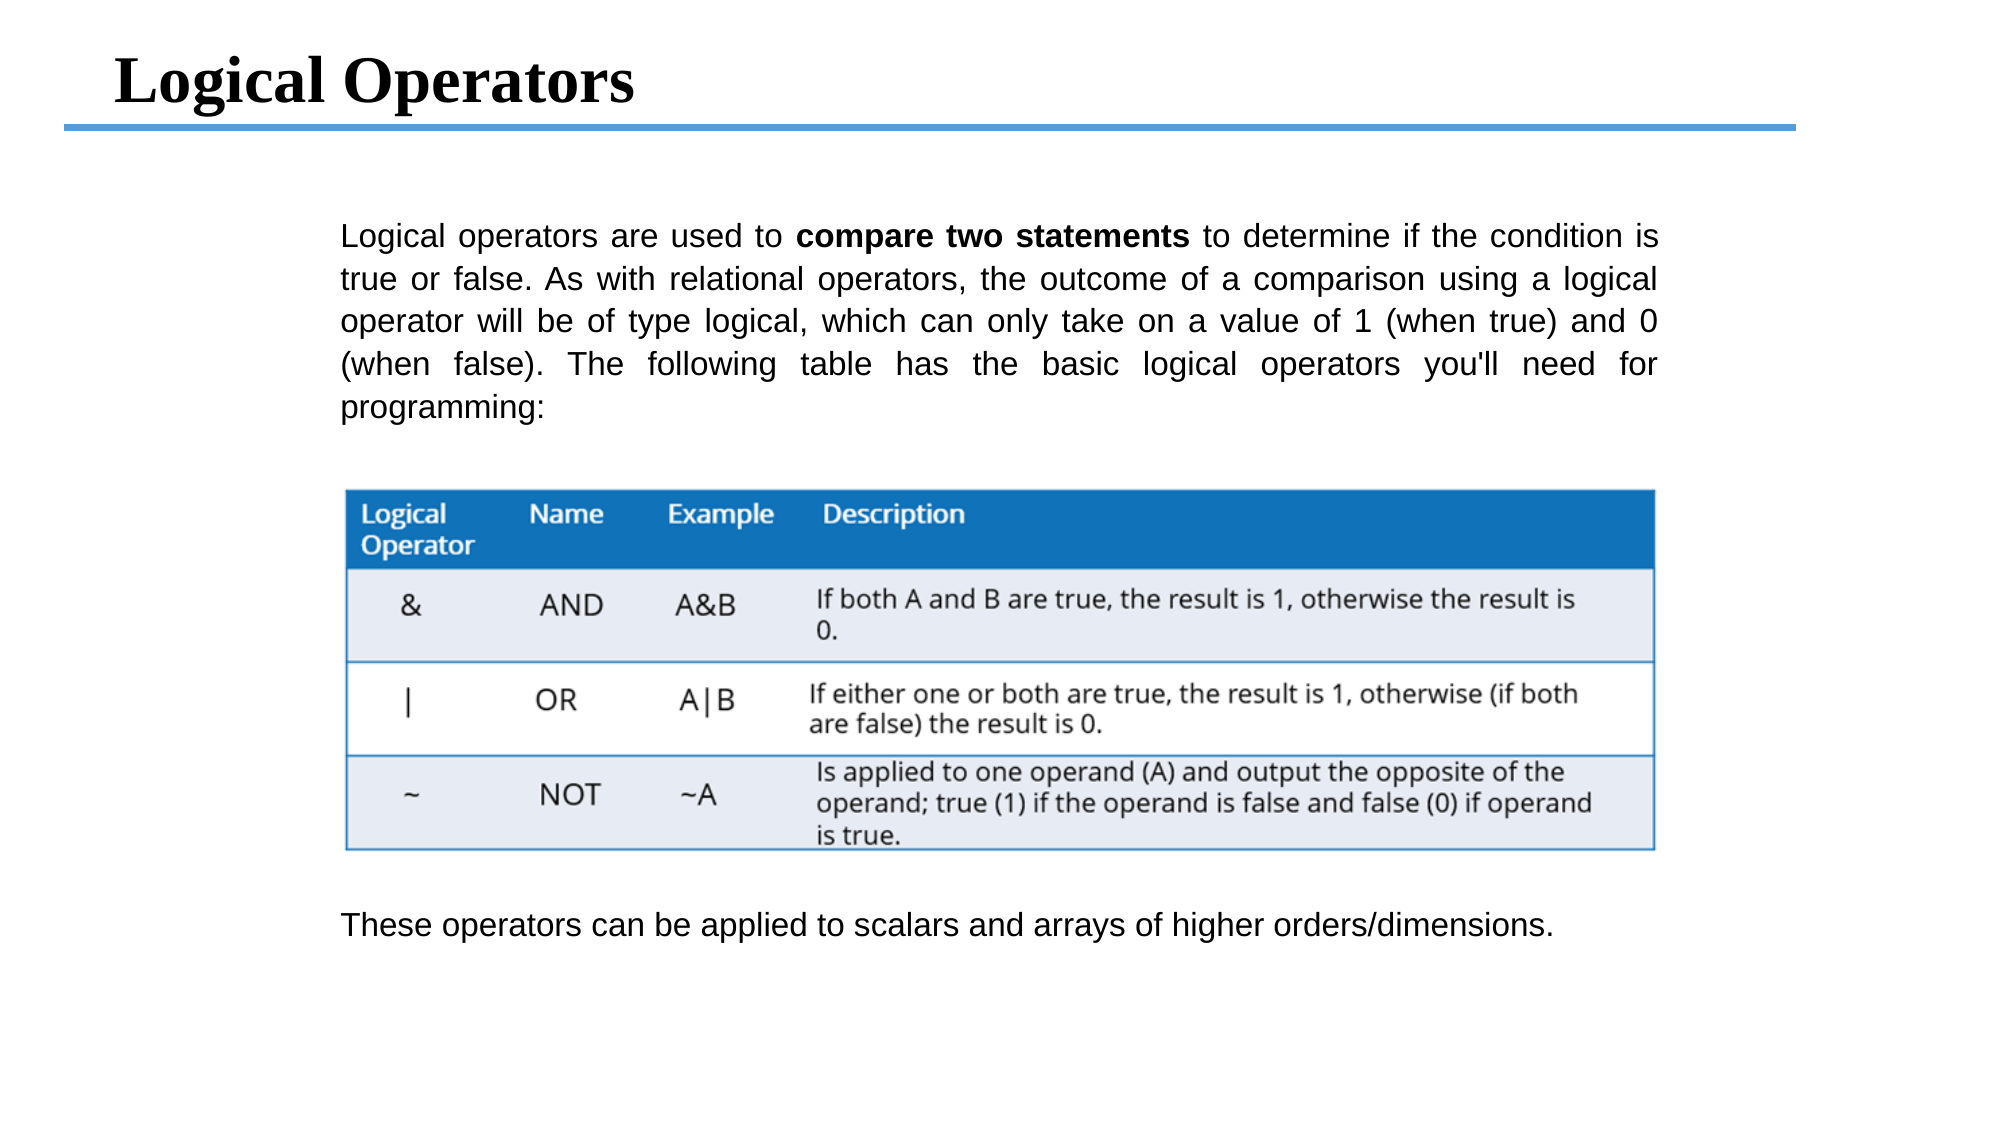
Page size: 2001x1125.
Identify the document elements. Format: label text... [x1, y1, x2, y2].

picture [342, 485, 1658, 852]
text_box Logical Operators [0, 17, 751, 145]
list Logical operators are used to compare two statements to determine if the condition is true or false. As with relational operators, the outcome of a comparison using a logical operator will be of type logical, which can only take on a value of 1 (when true) and 0 (when false). The following table has the basic logical operators you'll need for programming: These operators can be applied to scalars and arrays of higher orders/dimensions. [325, 204, 1676, 1043]
